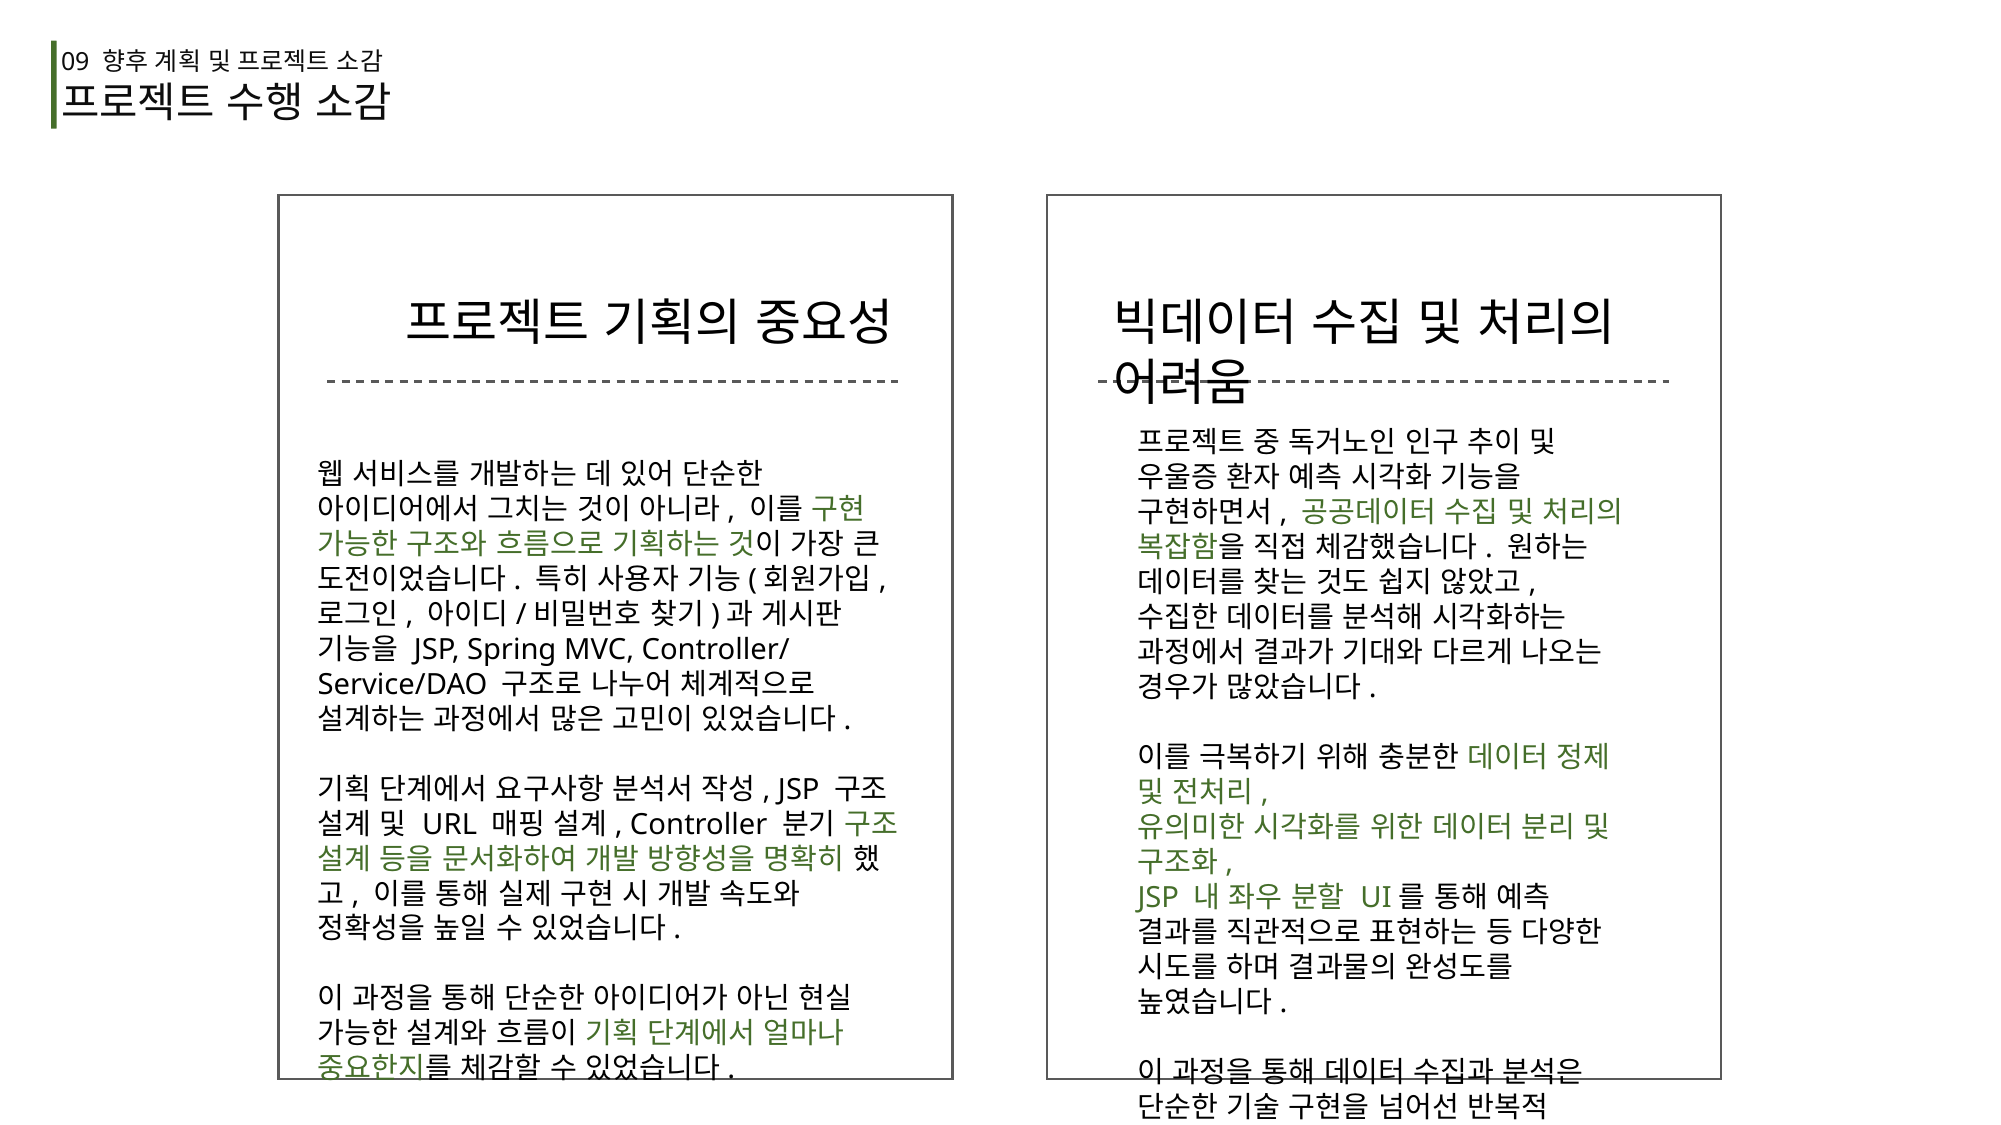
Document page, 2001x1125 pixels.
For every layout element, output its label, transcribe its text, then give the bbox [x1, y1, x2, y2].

text_box 09 향후 계획 및 프로젝트 소감 프로젝트 수행 소감 [46, 38, 408, 134]
text_box 빅데이터 수집 및 처리의 어려움 [1098, 283, 1688, 419]
text_box 프로젝트 중 독거노인 인구 추이 및 우울증 환자 예측 시각화 기능을 구현하면서, 공공데이터 수집 및 처리의 복잡함을 직접 체감했습니다. 원하는 데이터를 찾는 것도 쉽지 않았고, 수집한 데이터를 분석해 시각화하는 과정에서 결과가 기대와 다르게 나오는 경우가 많았습니다. 이를 극복하기 위해 충분한 데이터 정제 및 전처리, 유의미한 시각화를 위한 데이터 분리 및 구조화, JSP 내 좌우 분할 UI를 통해 예측 결과를 직관적으로 표현하는 등 다양한 시도를 하며 결과물의 완성도를 높였습니다. 이 과정을 통해 데이터 수집과 분석은 단순한 기술 구현을 넘어선 반복적 사고와 탐색의 과정임을 알게 되었고, 이 경험이 추후 데이터 기반 서비스 구현에도 큰 자산이 될 것이라 확신했습니다. [1122, 419, 1645, 1125]
text_box 웹 서비스를 개발하는 데 있어 단순한 아이디어에서 그치는 것이 아니라, 이를 구현 가능한 구조와 흐름으로 기획하는 것이 가장 큰 도전이었습니다. 특히 사용자 기능(회원가입, 로그인, 아이디/비밀번호 찾기)과 게시판 기능을 JSP, Spring MVC, Controller/Service/DAO 구조로 나누어 체계적으로 설계하는 과정에서 많은 고민이 있었습니다. 기획 단계에서 요구사항 분석서 작성, JSP 구조 설계 및 URL 매핑 설계, Controller 분기 구조 설계 등을 문서화하여 개발 방향성을 명확히 했고, 이를 통해 실제 구현 시 개발 속도와 정확성을 높일 수 있었습니다. 이 과정을 통해 단순한 아이디어가 아닌 현실 가능한 설계와 흐름이 기획 단계에서 얼마나 중요한지를 체감할 수 있었습니다. [302, 447, 929, 1092]
text_box [277, 193, 954, 1080]
text_box 프로젝트 기획의 중요성 [390, 283, 913, 359]
text_box [1046, 193, 1723, 1080]
